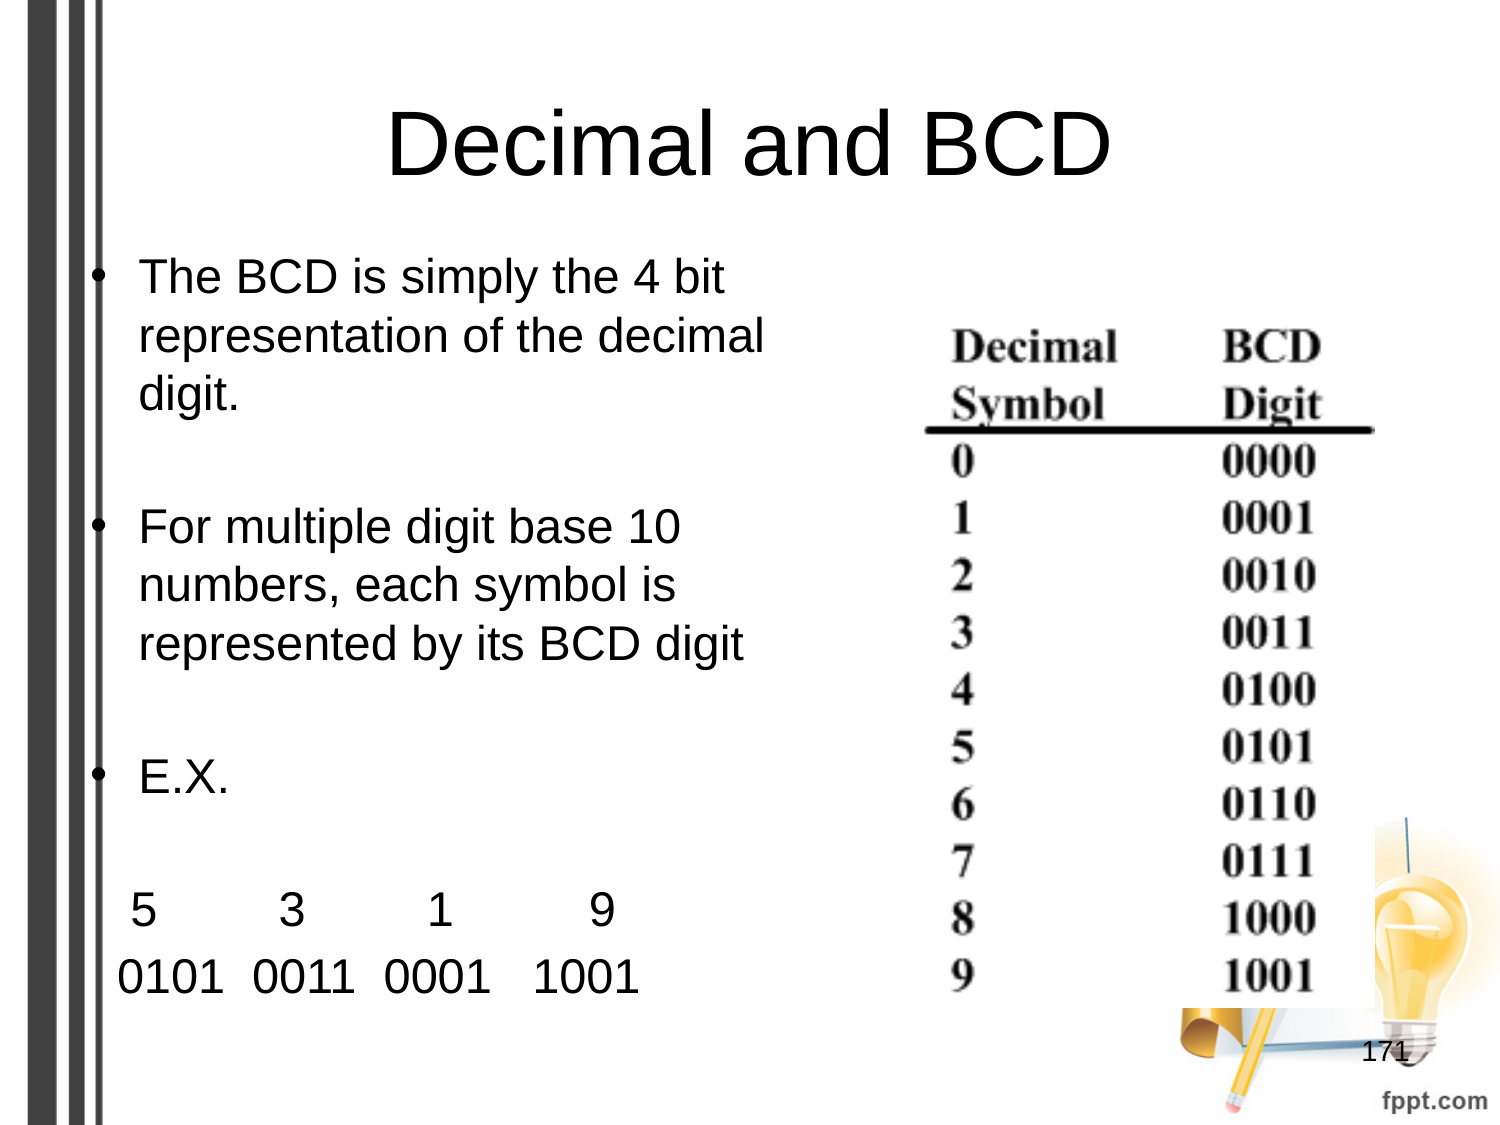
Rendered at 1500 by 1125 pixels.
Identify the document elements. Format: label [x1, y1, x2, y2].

list [75, 237, 875, 1013]
slide_number [1074, 1024, 1425, 1103]
title [75, 45, 1425, 233]
picture [0, 0, 1500, 1125]
